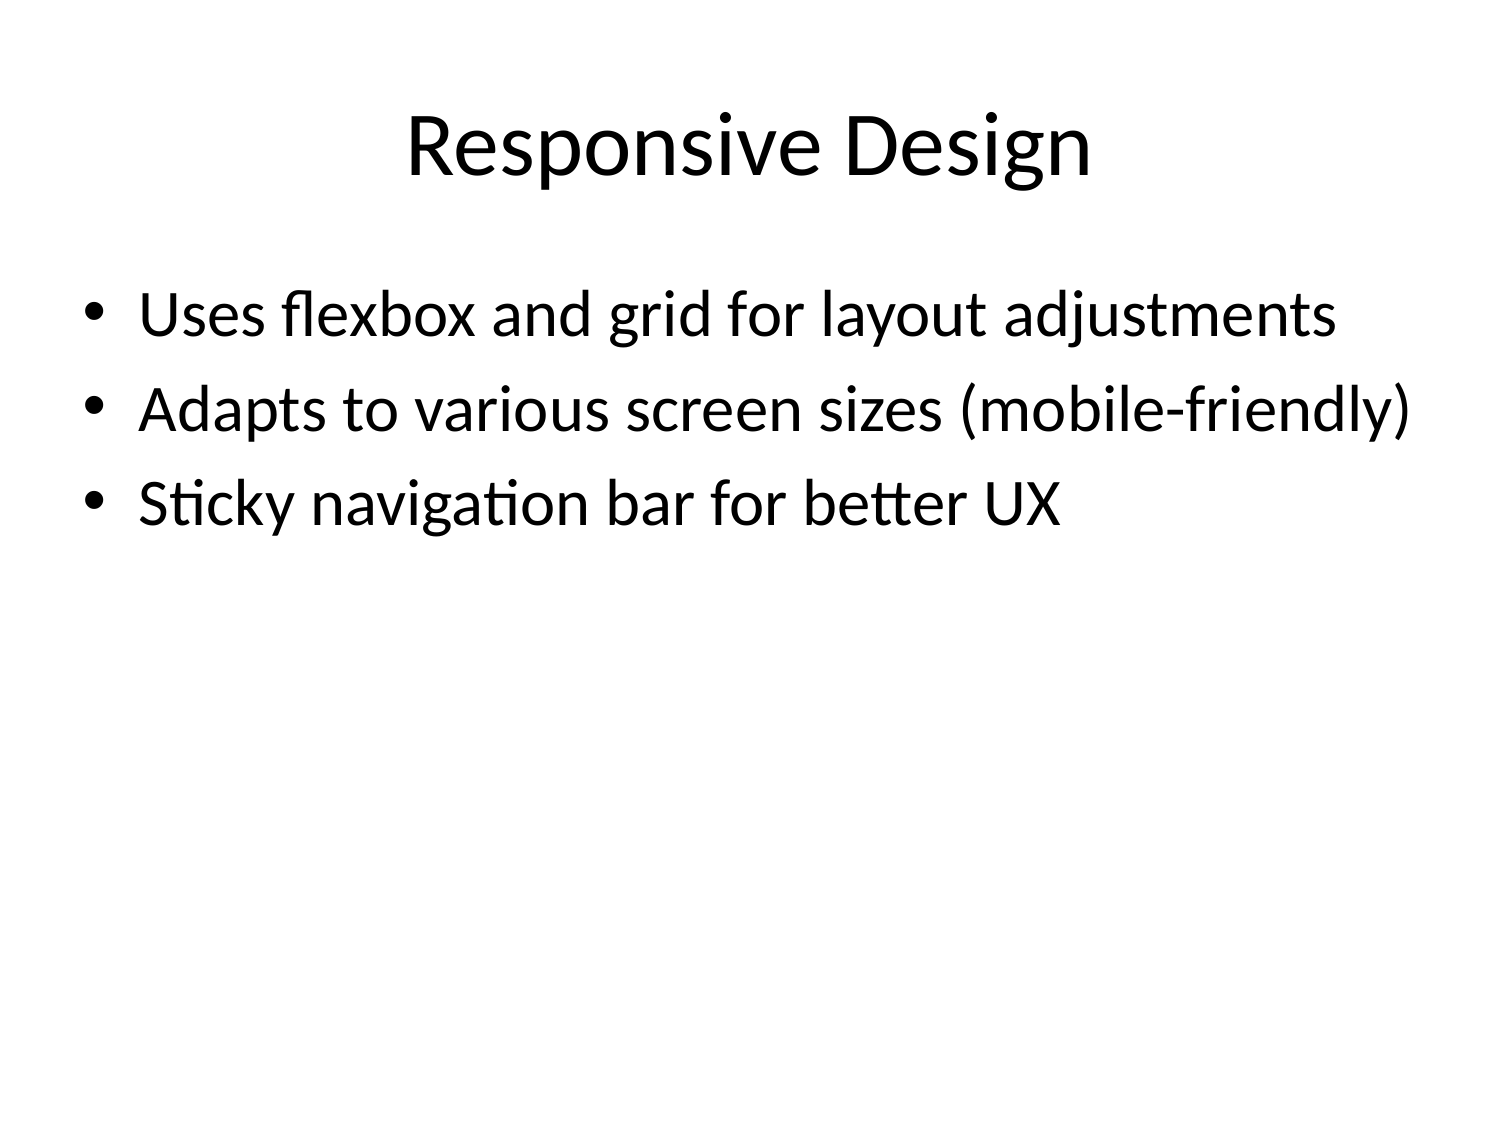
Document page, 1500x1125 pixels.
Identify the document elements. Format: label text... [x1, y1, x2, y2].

list Uses flexbox and grid for layout adjustments Adapts to various screen sizes (mobile-friendly) Sticky navigation bar for better UX [74, 261, 1426, 1006]
title Responsive Design [74, 44, 1426, 234]
